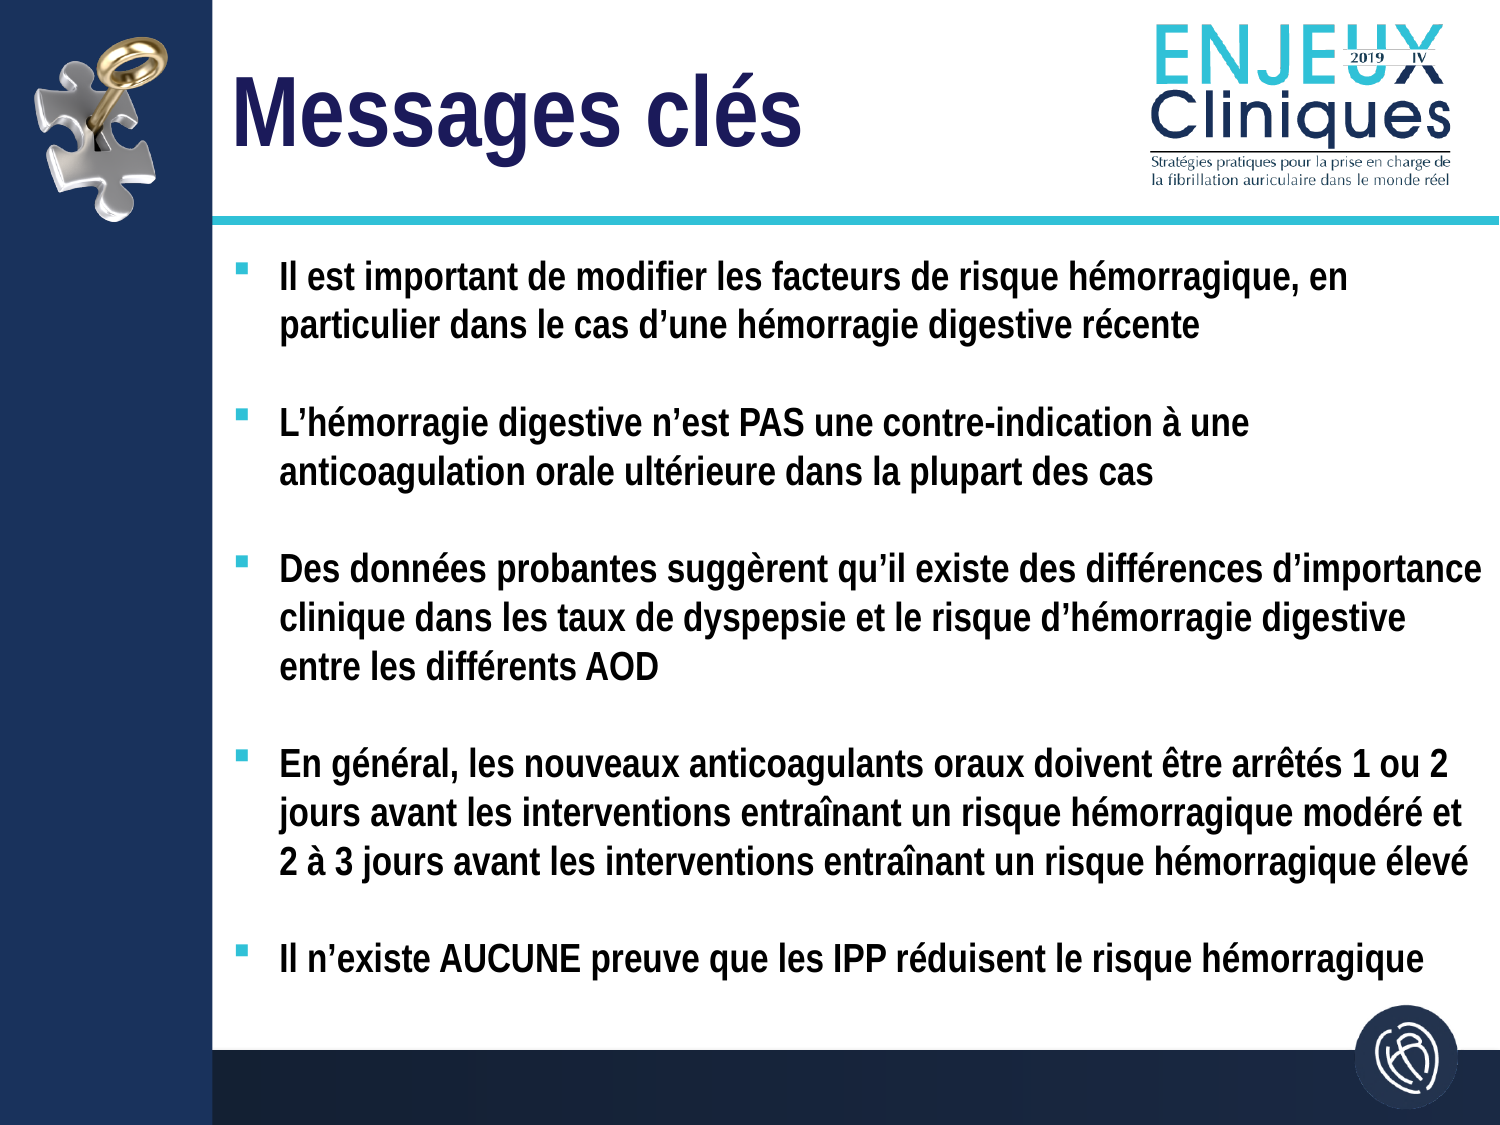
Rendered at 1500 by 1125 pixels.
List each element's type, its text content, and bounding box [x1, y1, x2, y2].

text_box Messages clés [216, 39, 1138, 174]
picture [1143, 16, 1455, 194]
text_box [0, 0, 215, 219]
picture [1345, 998, 1464, 1116]
picture [0, 19, 186, 240]
text_box [0, 229, 215, 1125]
text_box [215, 1049, 1500, 1125]
text_box Il est important de modifier les facteurs de risque hémorragique, en particulier dans le cas d’une hémorragie digestive récente L’hémorragie digestive n’est PAS une contre-indication à une anticoagulation orale ultérieure dans la plupart des cas Des données probantes suggèrent qu’il existe des différences d’importance clinique dans les taux de dyspepsie et le risque d’hémorragie digestive entre les différents AOD En général, les nouveaux anticoagulants oraux doivent être arrêtés 1 ou 2 jours avant les interventions entraînant un risque hémorragique modéré et 2 à 3 jours avant les interventions entraînant un risque hémorragique élevé Il n’existe AUCUNE preuve que les IPP réduisent le risque hémorragique [217, 242, 1500, 988]
